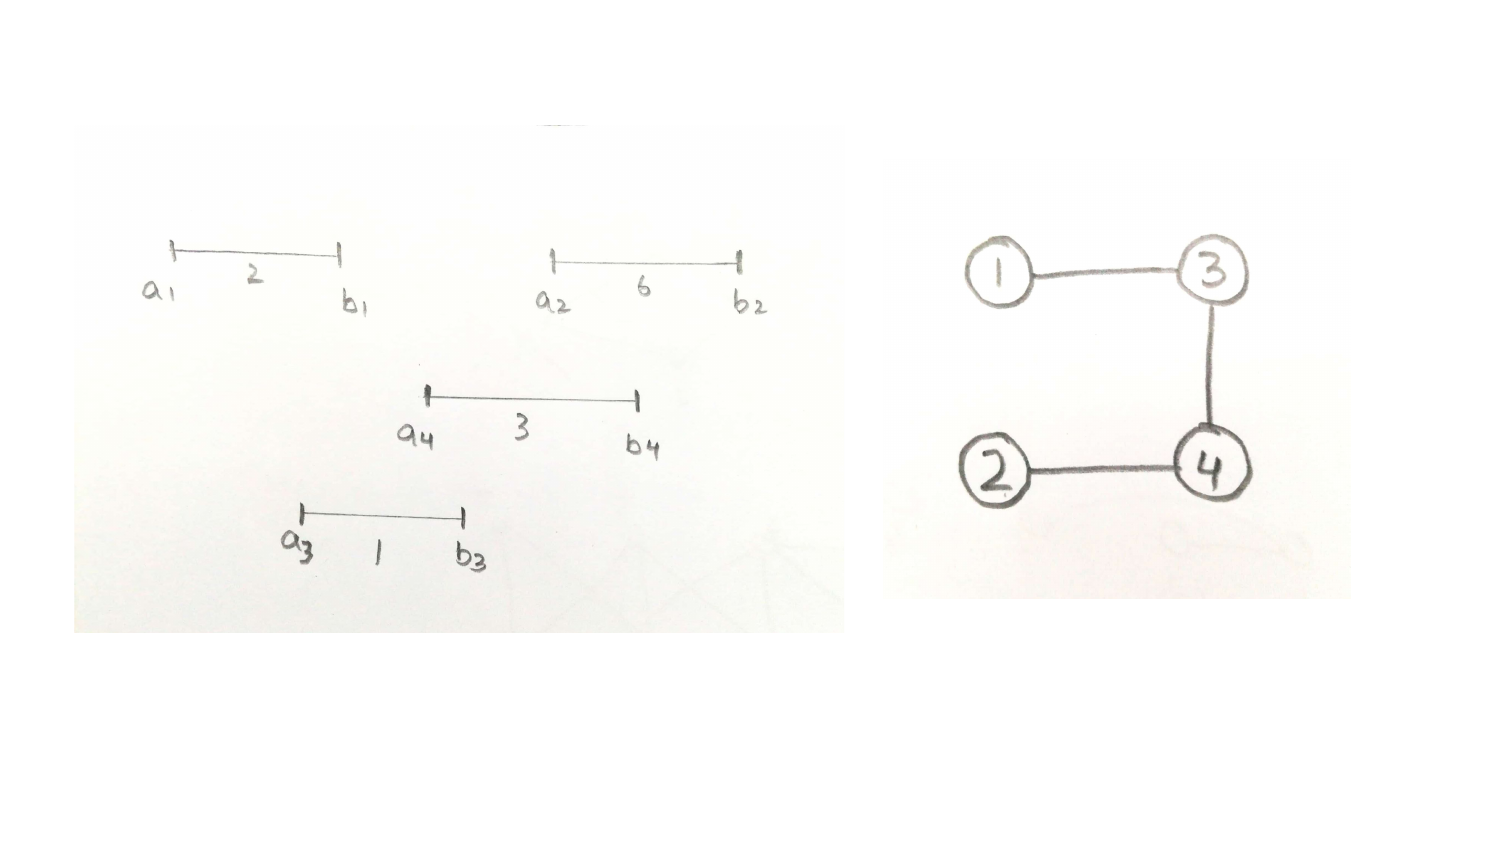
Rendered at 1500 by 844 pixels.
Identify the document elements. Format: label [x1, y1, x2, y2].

picture [882, 159, 1352, 599]
picture [74, 125, 845, 633]
